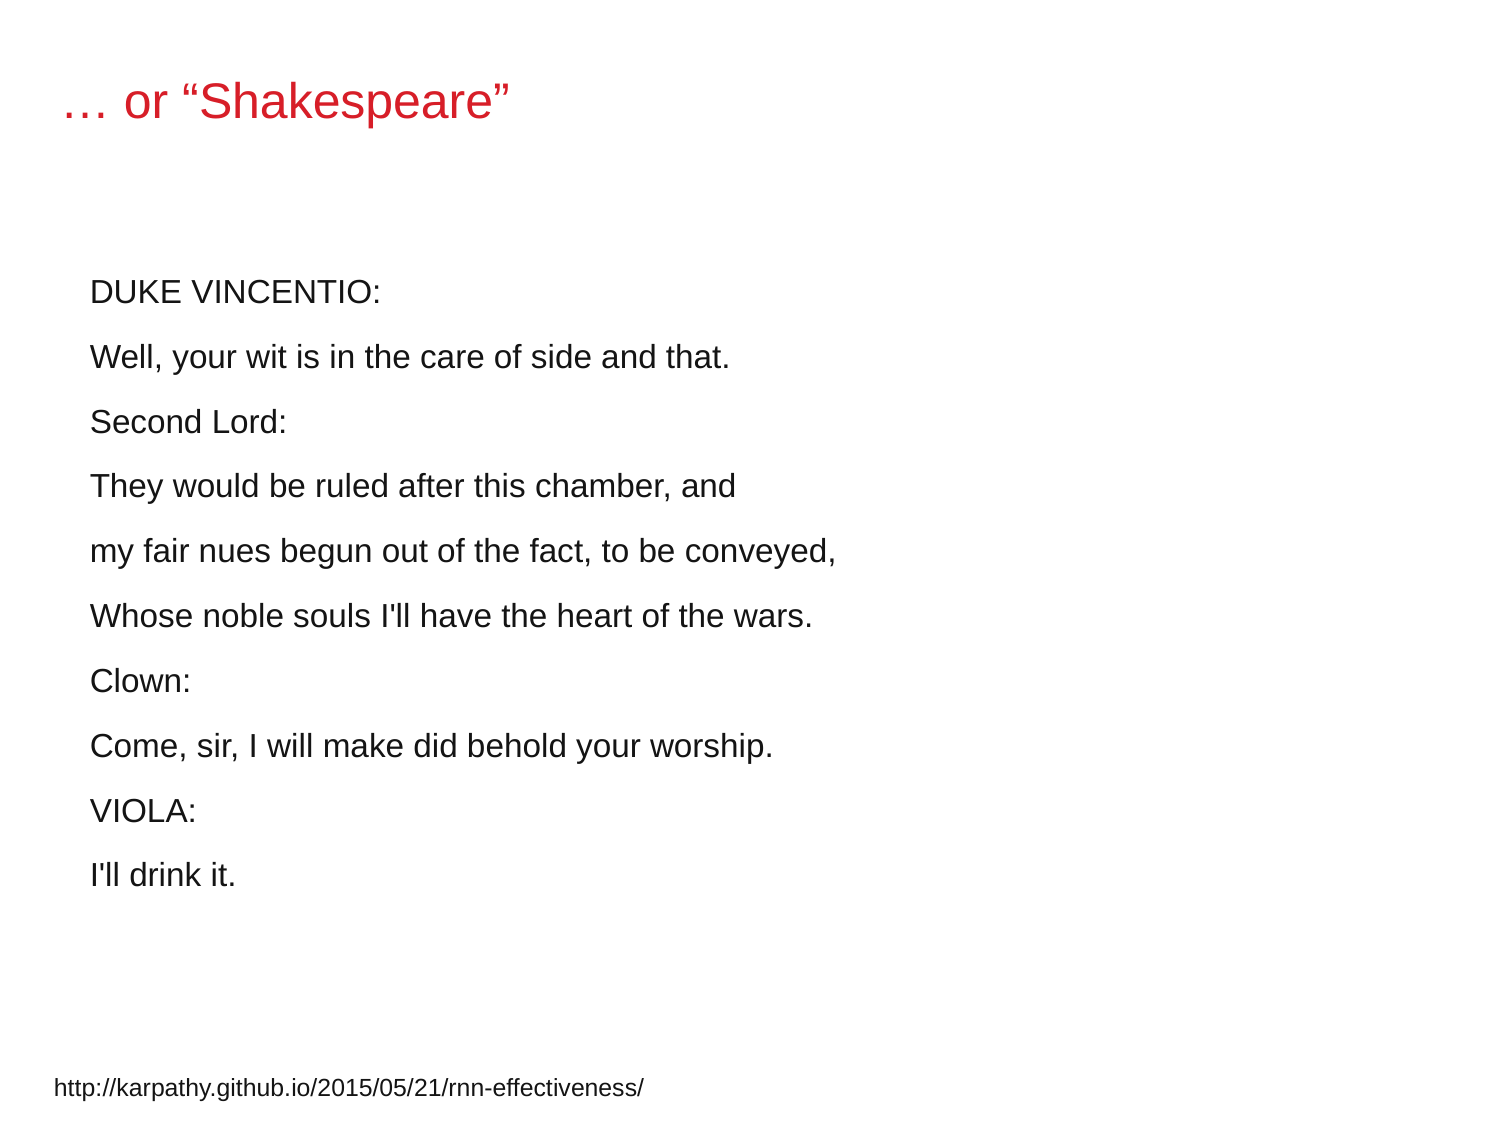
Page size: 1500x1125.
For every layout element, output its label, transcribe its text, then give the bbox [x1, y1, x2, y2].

list DUKE VINCENTIO: Well, your wit is in the care of side and that. Second Lord: They would be ruled after this chamber, and my fair nues begun out of the fact, to be conveyed, Whose noble souls I'll have the heart of the wars. Clown: Come, sir, I will make did behold your worship. VIOLA: I'll drink it. [89, 270, 1440, 1043]
title … or “Shakespeare” [60, 75, 1440, 240]
text_box http://karpathy.github.io/2015/05/21/rnn-effectiveness/ [38, 1070, 1402, 1111]
